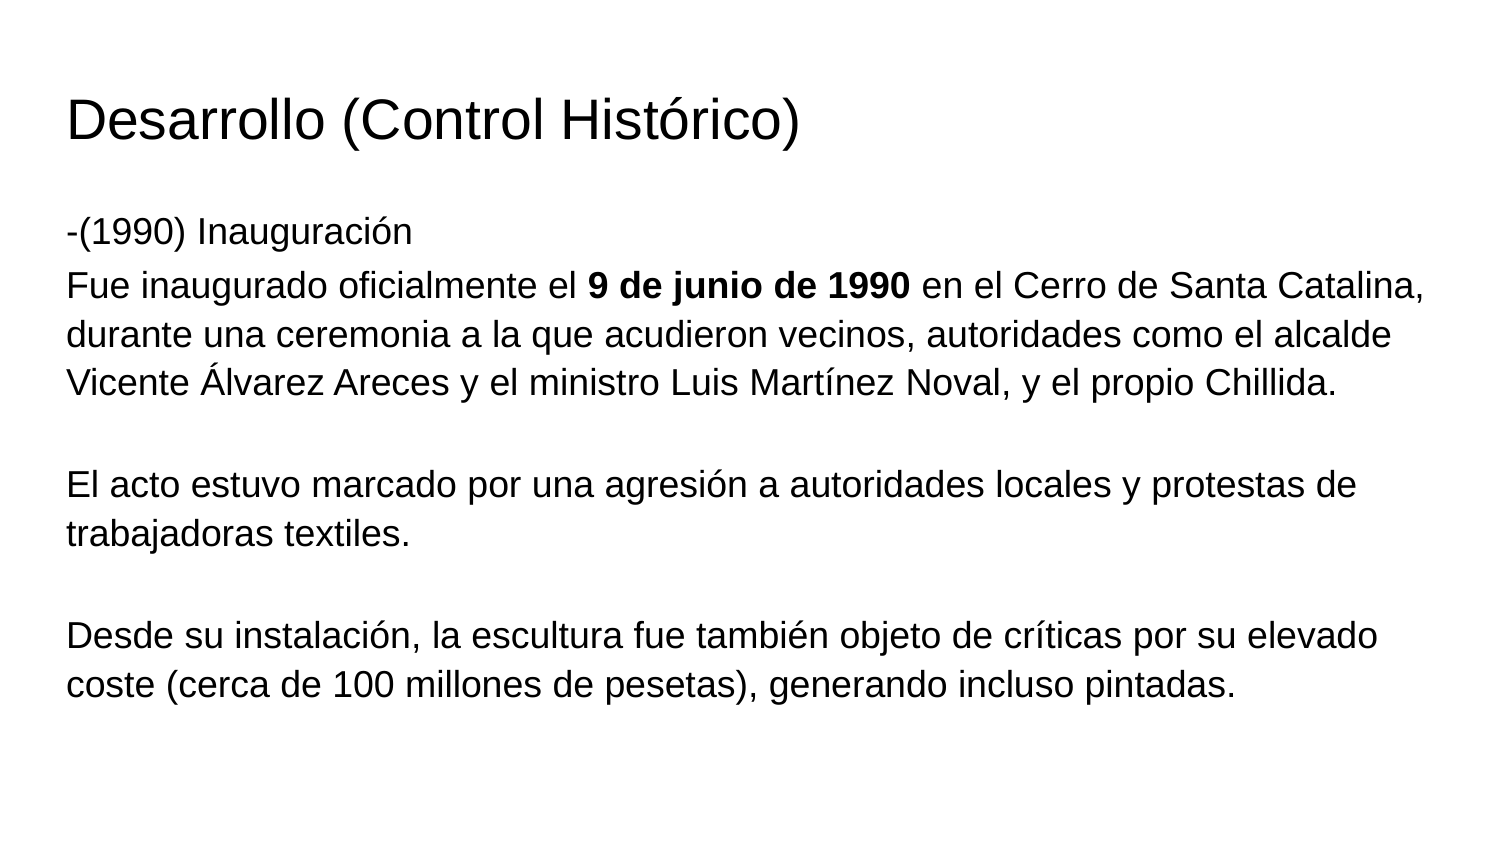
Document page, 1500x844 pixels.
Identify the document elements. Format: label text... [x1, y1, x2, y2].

list -(1990) Inauguración Fue inaugurado oficialmente el 9 de junio de 1990 en el Cerro de Santa Catalina, durante una ceremonia a la que acudieron vecinos, autoridades como el alcalde Vicente Álvarez Areces y el ministro Luis Martínez Noval, y el propio Chillida. El acto estuvo marcado por una agresión a autoridades locales y protestas de trabajadoras textiles. Desde su instalación, la escultura fue también objeto de críticas por su elevado coste (cerca de 100 millones de pesetas), generando incluso pintadas. [51, 189, 1449, 750]
title Desarrollo (Control Histórico) [51, 72, 1449, 167]
